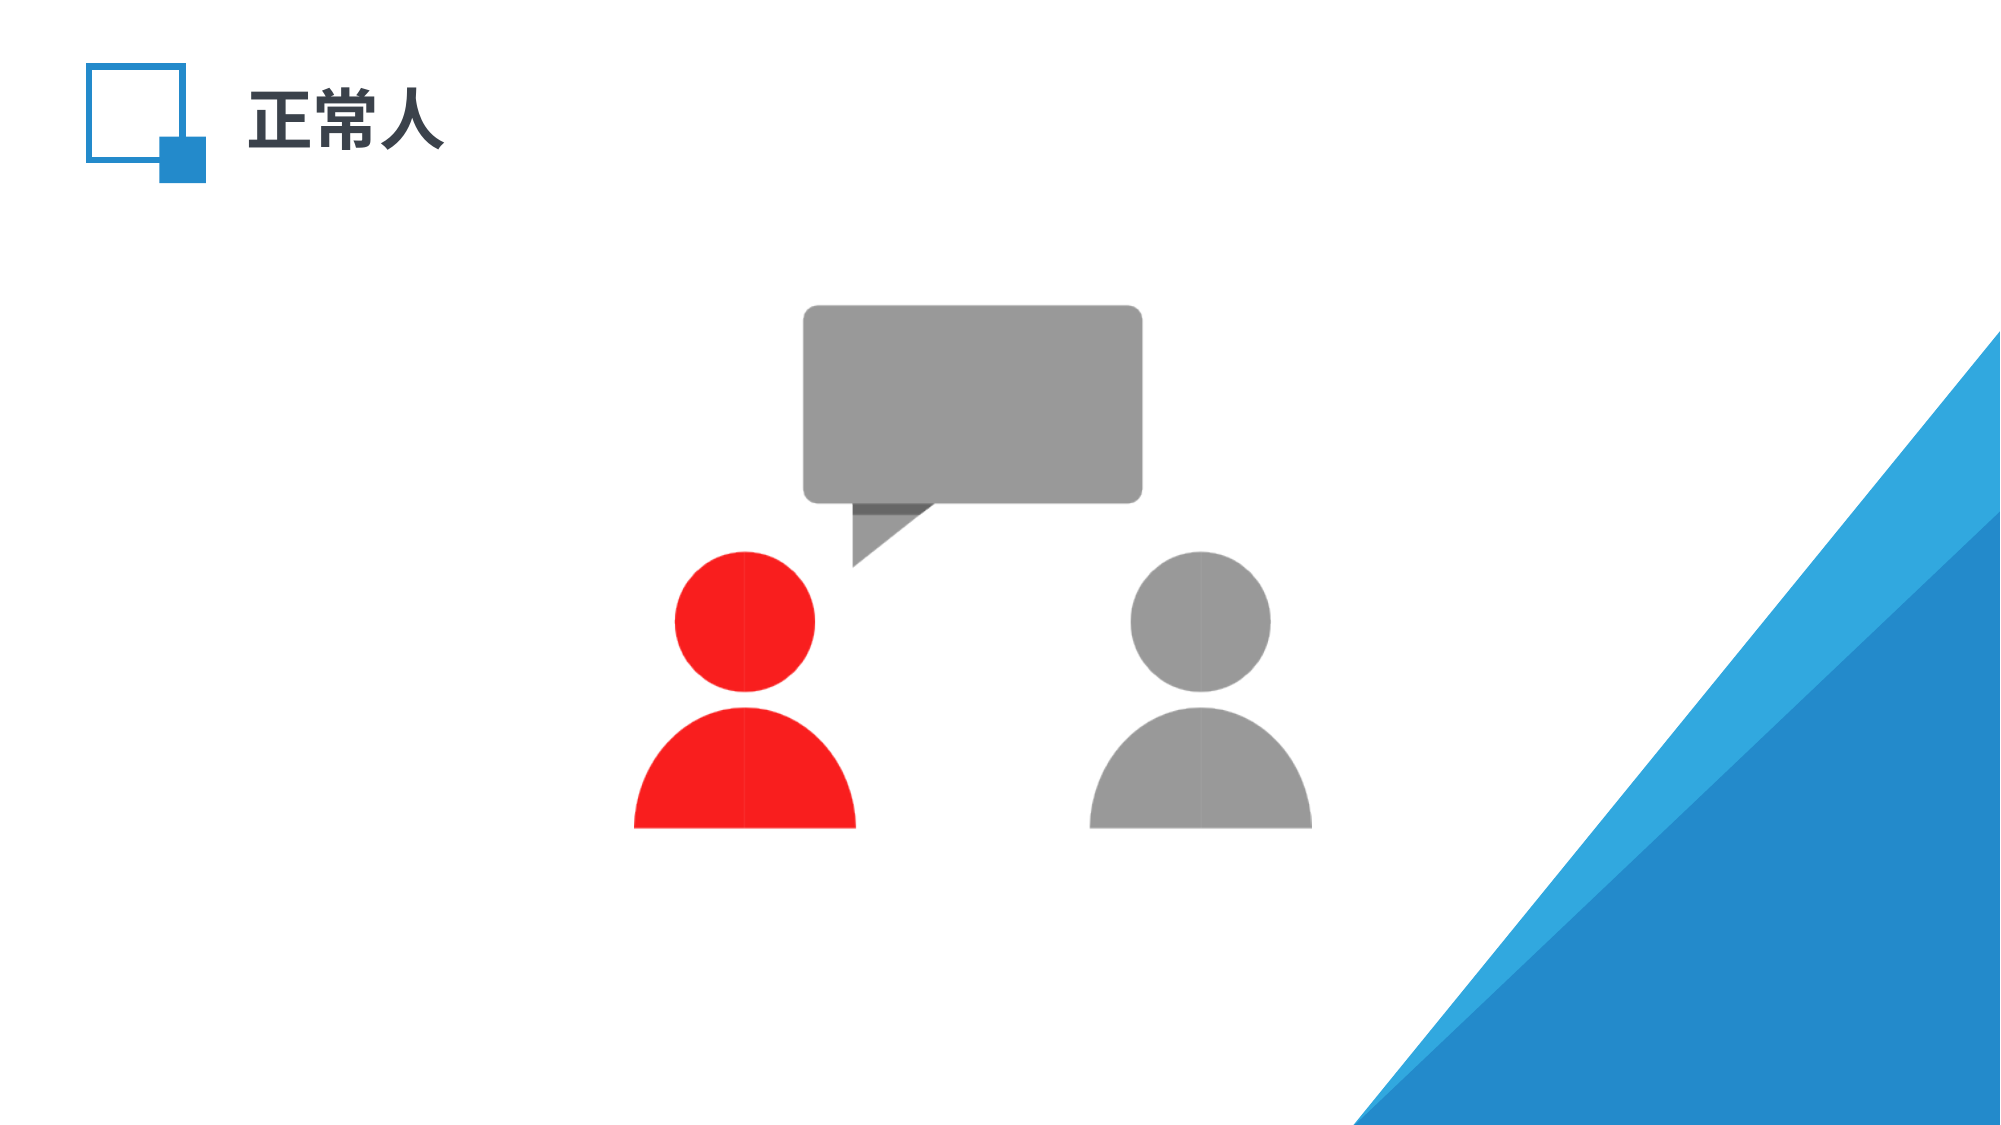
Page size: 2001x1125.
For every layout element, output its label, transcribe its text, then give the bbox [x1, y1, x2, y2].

picture [634, 228, 1312, 906]
text_box [88, 66, 184, 161]
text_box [1349, 326, 2000, 1125]
text_box 正常人 [231, 70, 462, 166]
text_box [158, 136, 207, 184]
